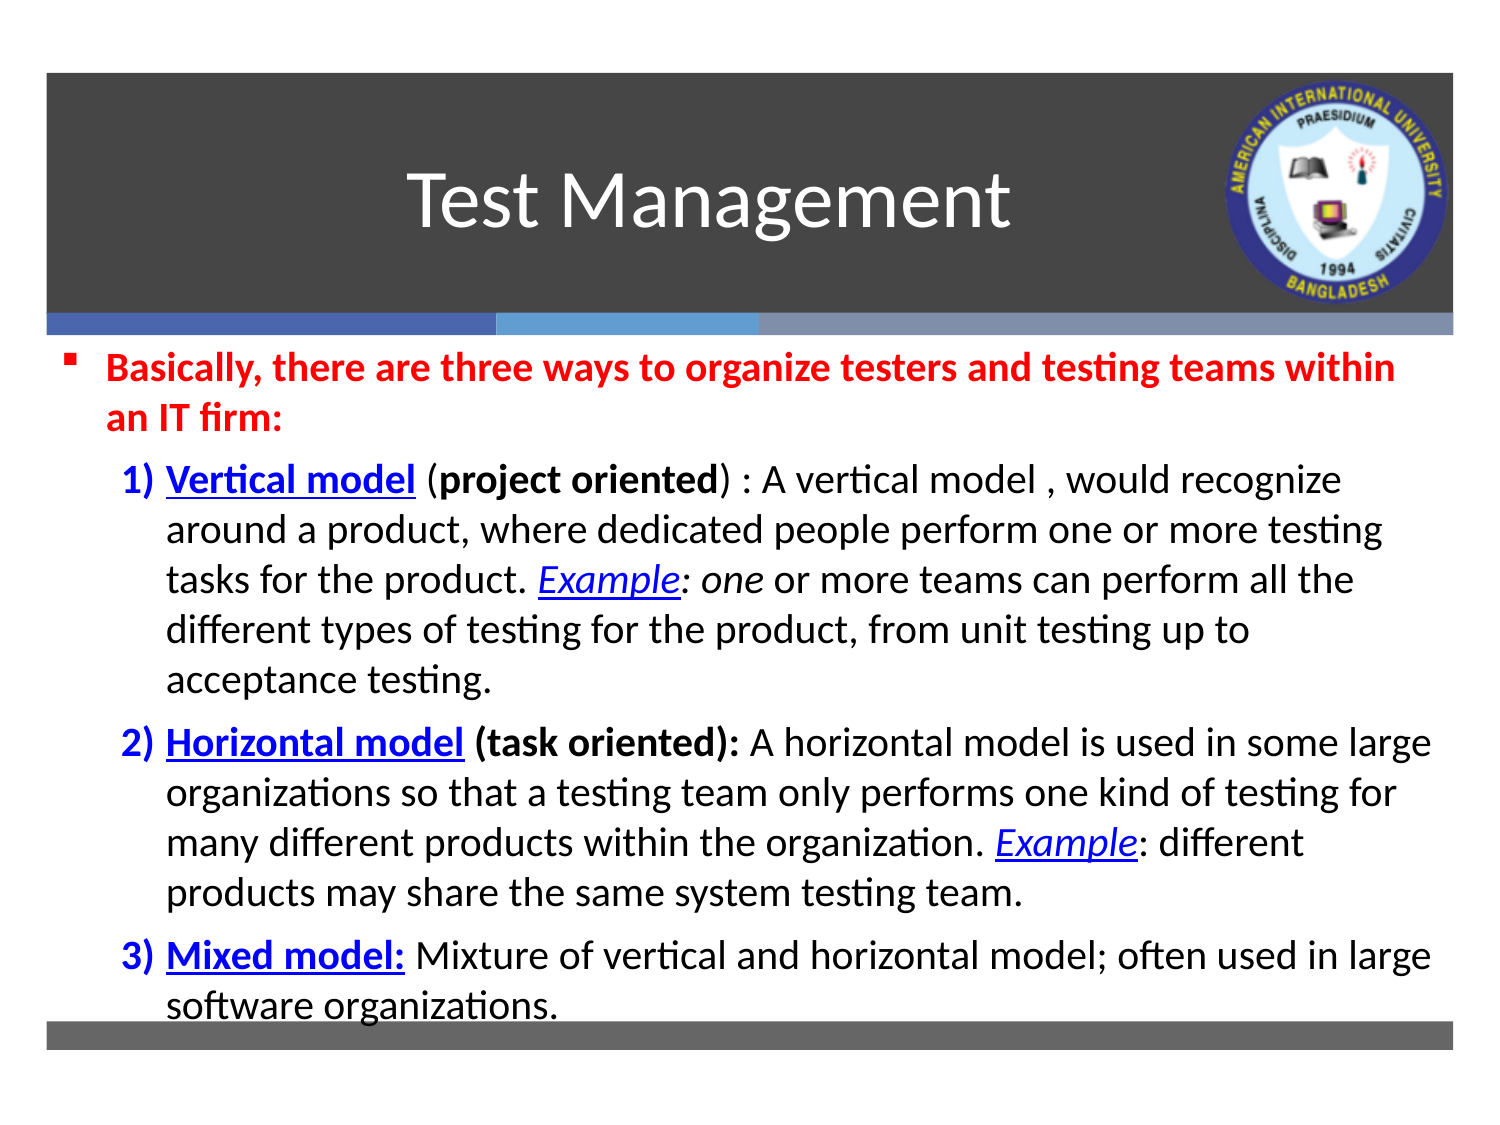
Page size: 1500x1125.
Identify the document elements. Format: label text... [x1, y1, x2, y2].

text_box Basically, there are three ways to organize testers and testing teams within an IT firm: Vertical model (project oriented) : A vertical model , would recognize around a product, where dedicated people perform one or more testing tasks for the product. Example: one or more teams can perform all the different types of testing for the product, from unit testing up to acceptance testing. Horizontal model (task oriented): A horizontal model is used in some large organizations so that a testing team only performs one kind of testing for many different products within the organization. Example: different products may share the same system testing team. Mixed model: Mixture of vertical and horizontal model; often used in large software organizations. [31, 332, 1448, 1035]
picture [1220, 75, 1454, 310]
title Test Management [69, 73, 1351, 253]
